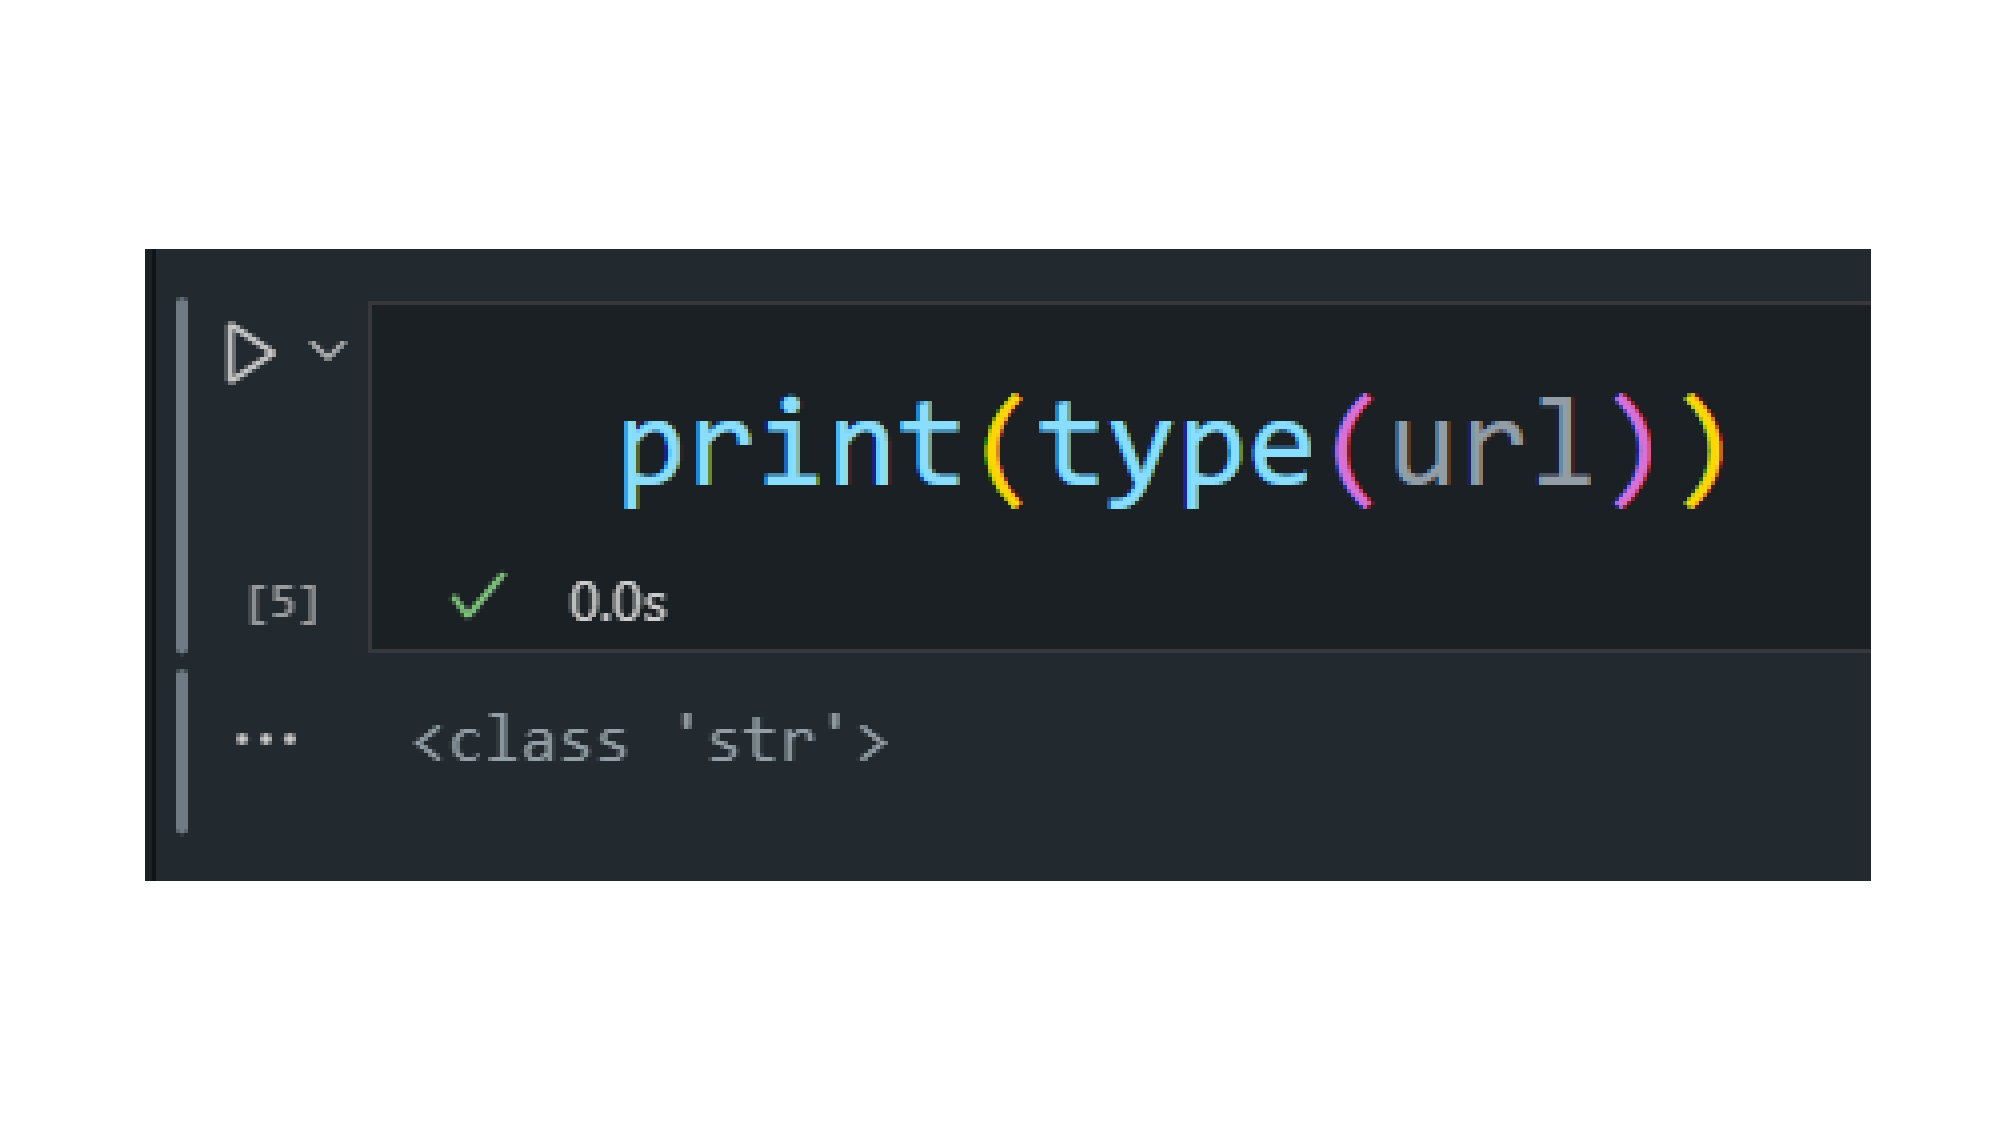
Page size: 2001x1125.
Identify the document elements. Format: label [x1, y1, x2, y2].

picture [145, 249, 1871, 881]
